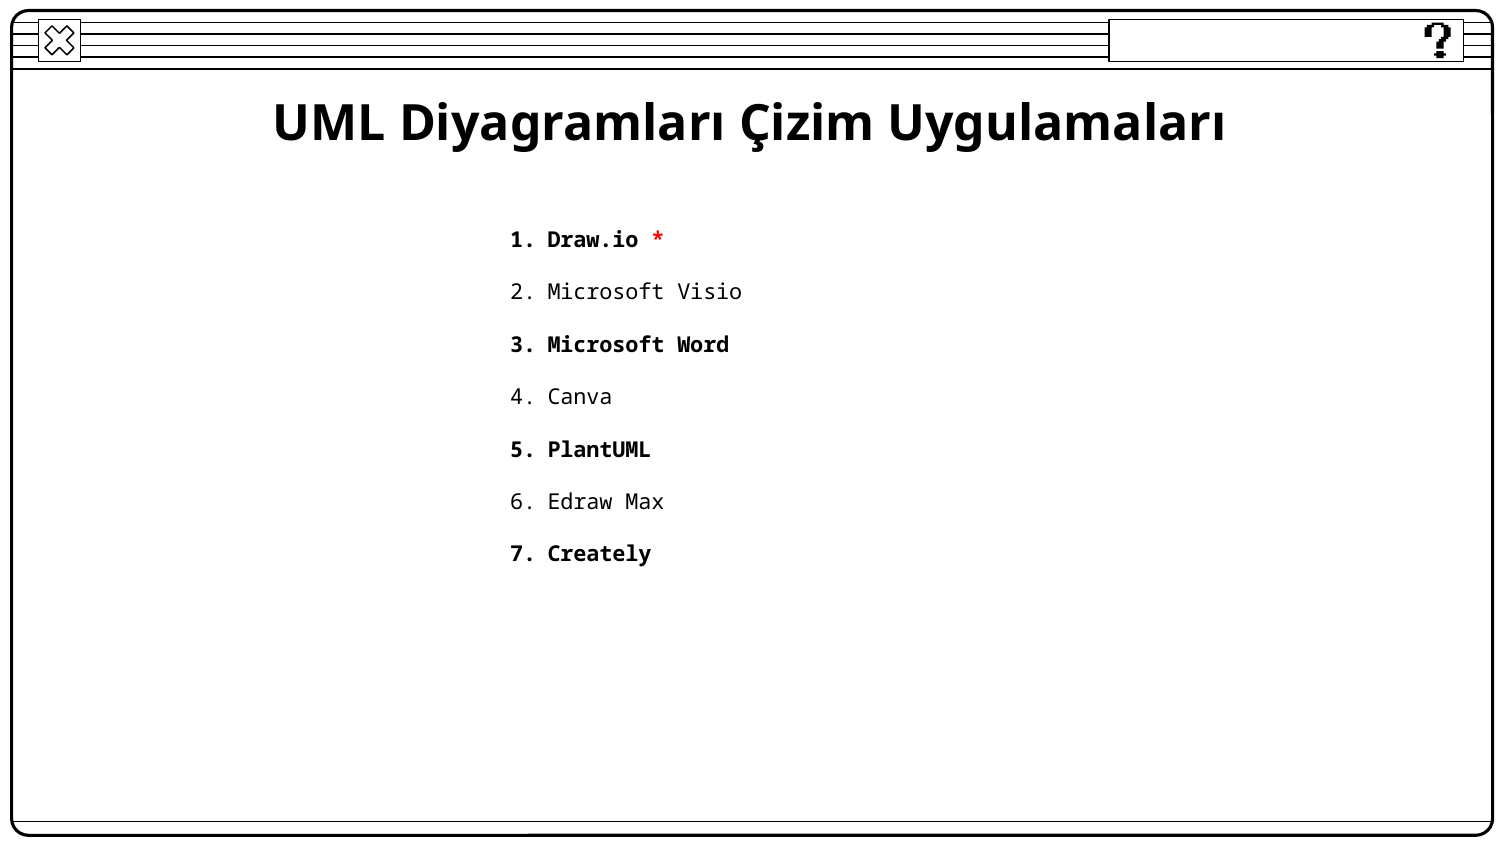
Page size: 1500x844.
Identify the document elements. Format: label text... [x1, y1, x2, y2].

title UML Diyagramları Çizim Uygulamaları [118, 72, 1382, 167]
text_box Draw.io * Microsoft Visio Microsoft Word Canva PlantUML Edraw Max Creately [495, 218, 952, 574]
